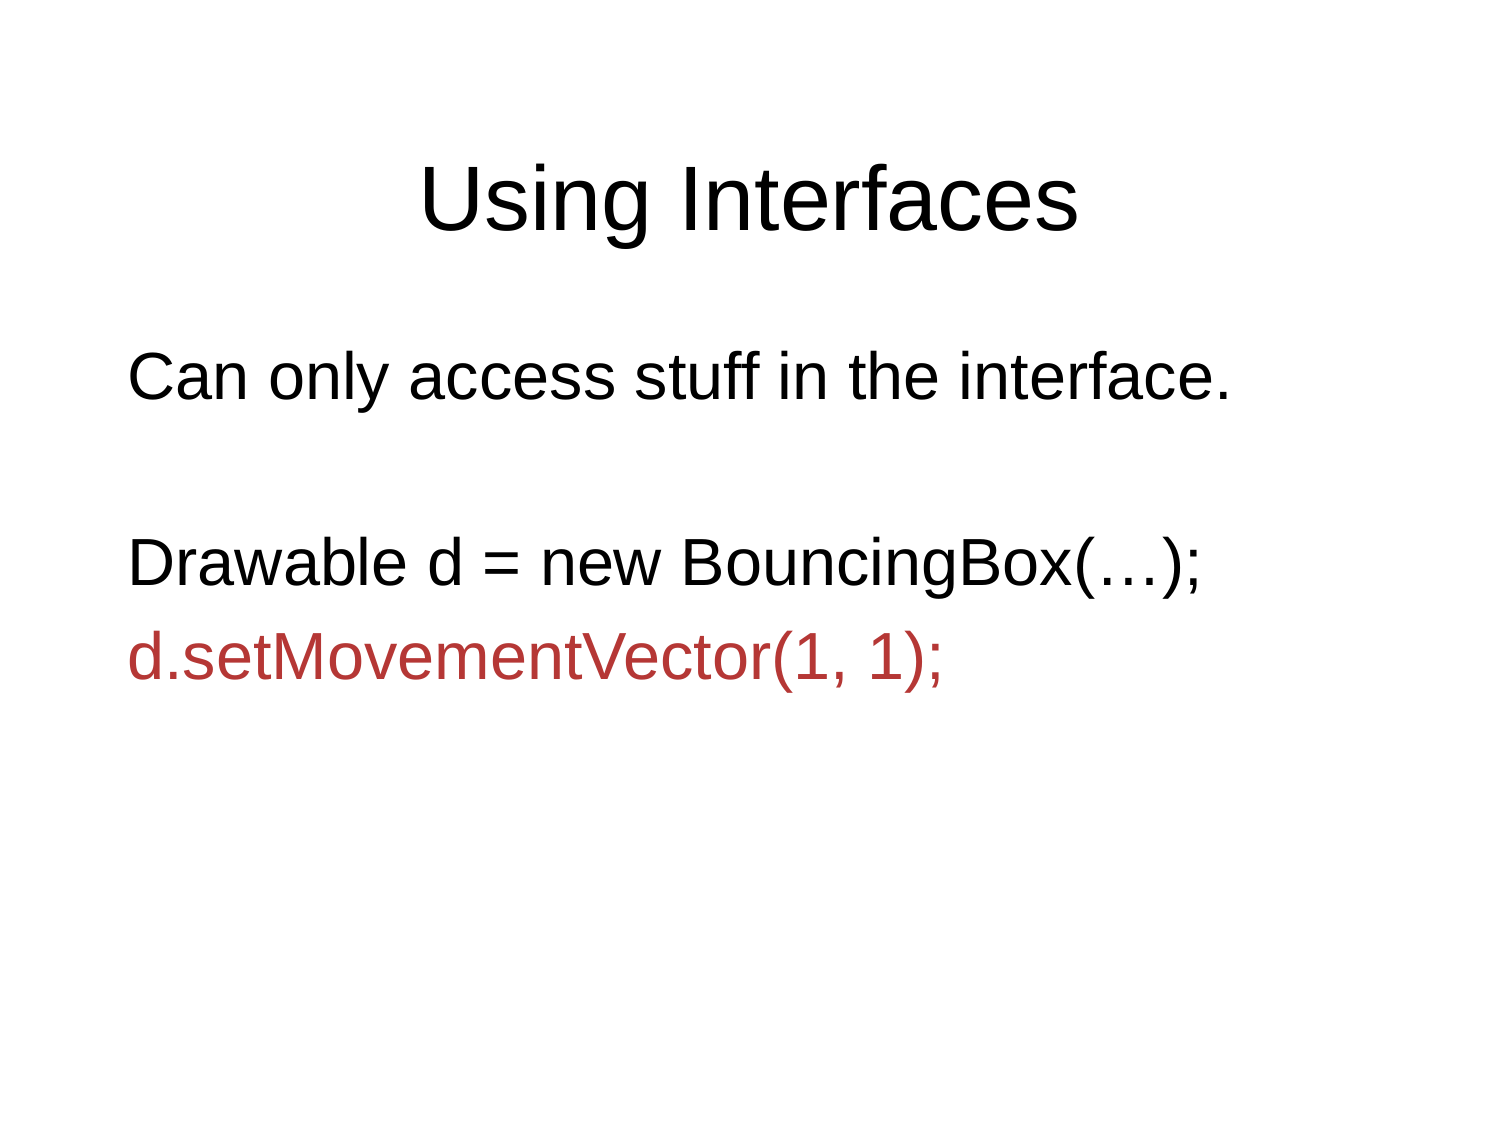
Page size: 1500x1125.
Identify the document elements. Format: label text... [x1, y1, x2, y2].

list Can only access stuff in the interface. Drawable d = new BouncingBox(…); d.setMovementVector(1, 1); [112, 324, 1388, 1001]
title Using Interfaces [112, 99, 1388, 288]
